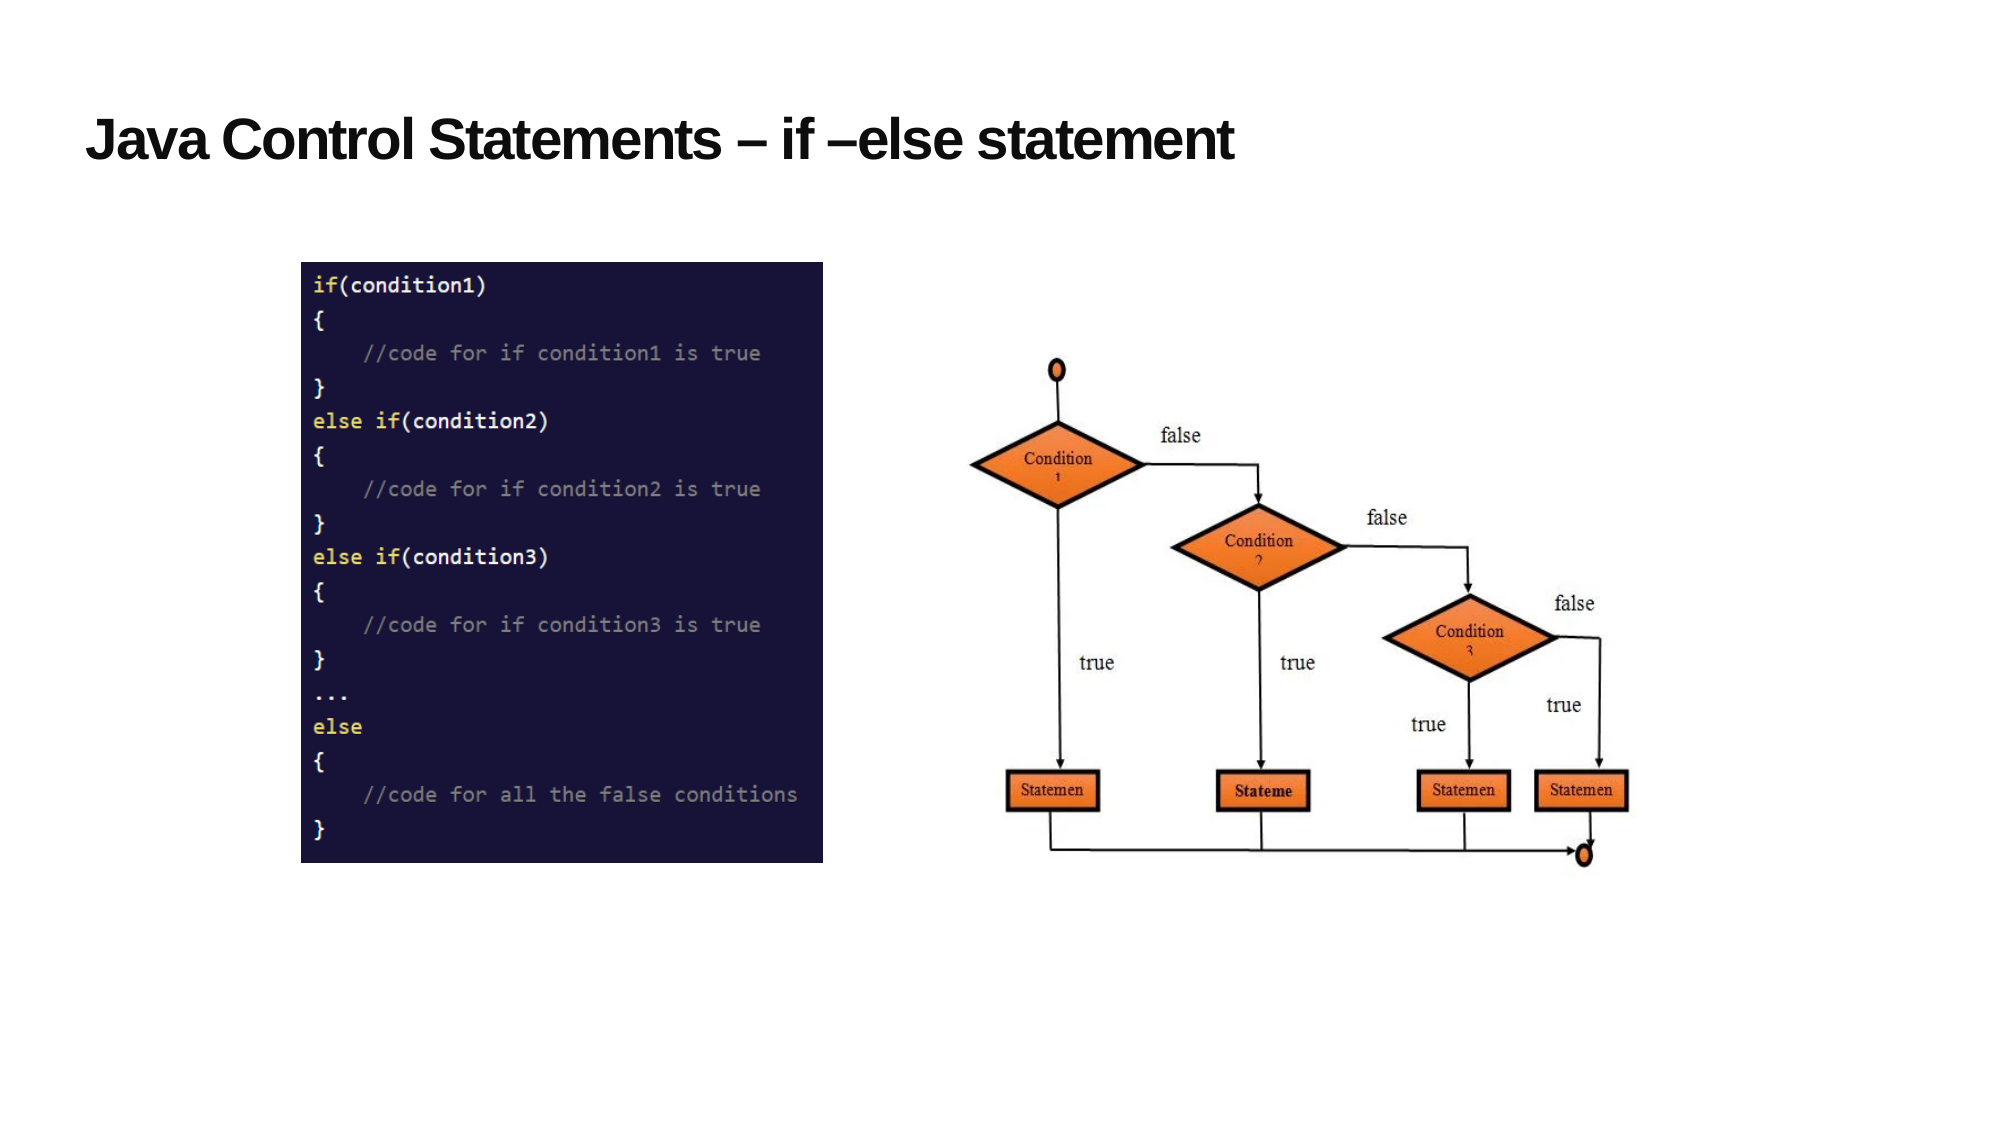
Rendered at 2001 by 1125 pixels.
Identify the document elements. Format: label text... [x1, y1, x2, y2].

picture [301, 262, 823, 863]
text_box Java Control Statements – if –else statement [85, 101, 1409, 172]
picture [943, 335, 1663, 897]
